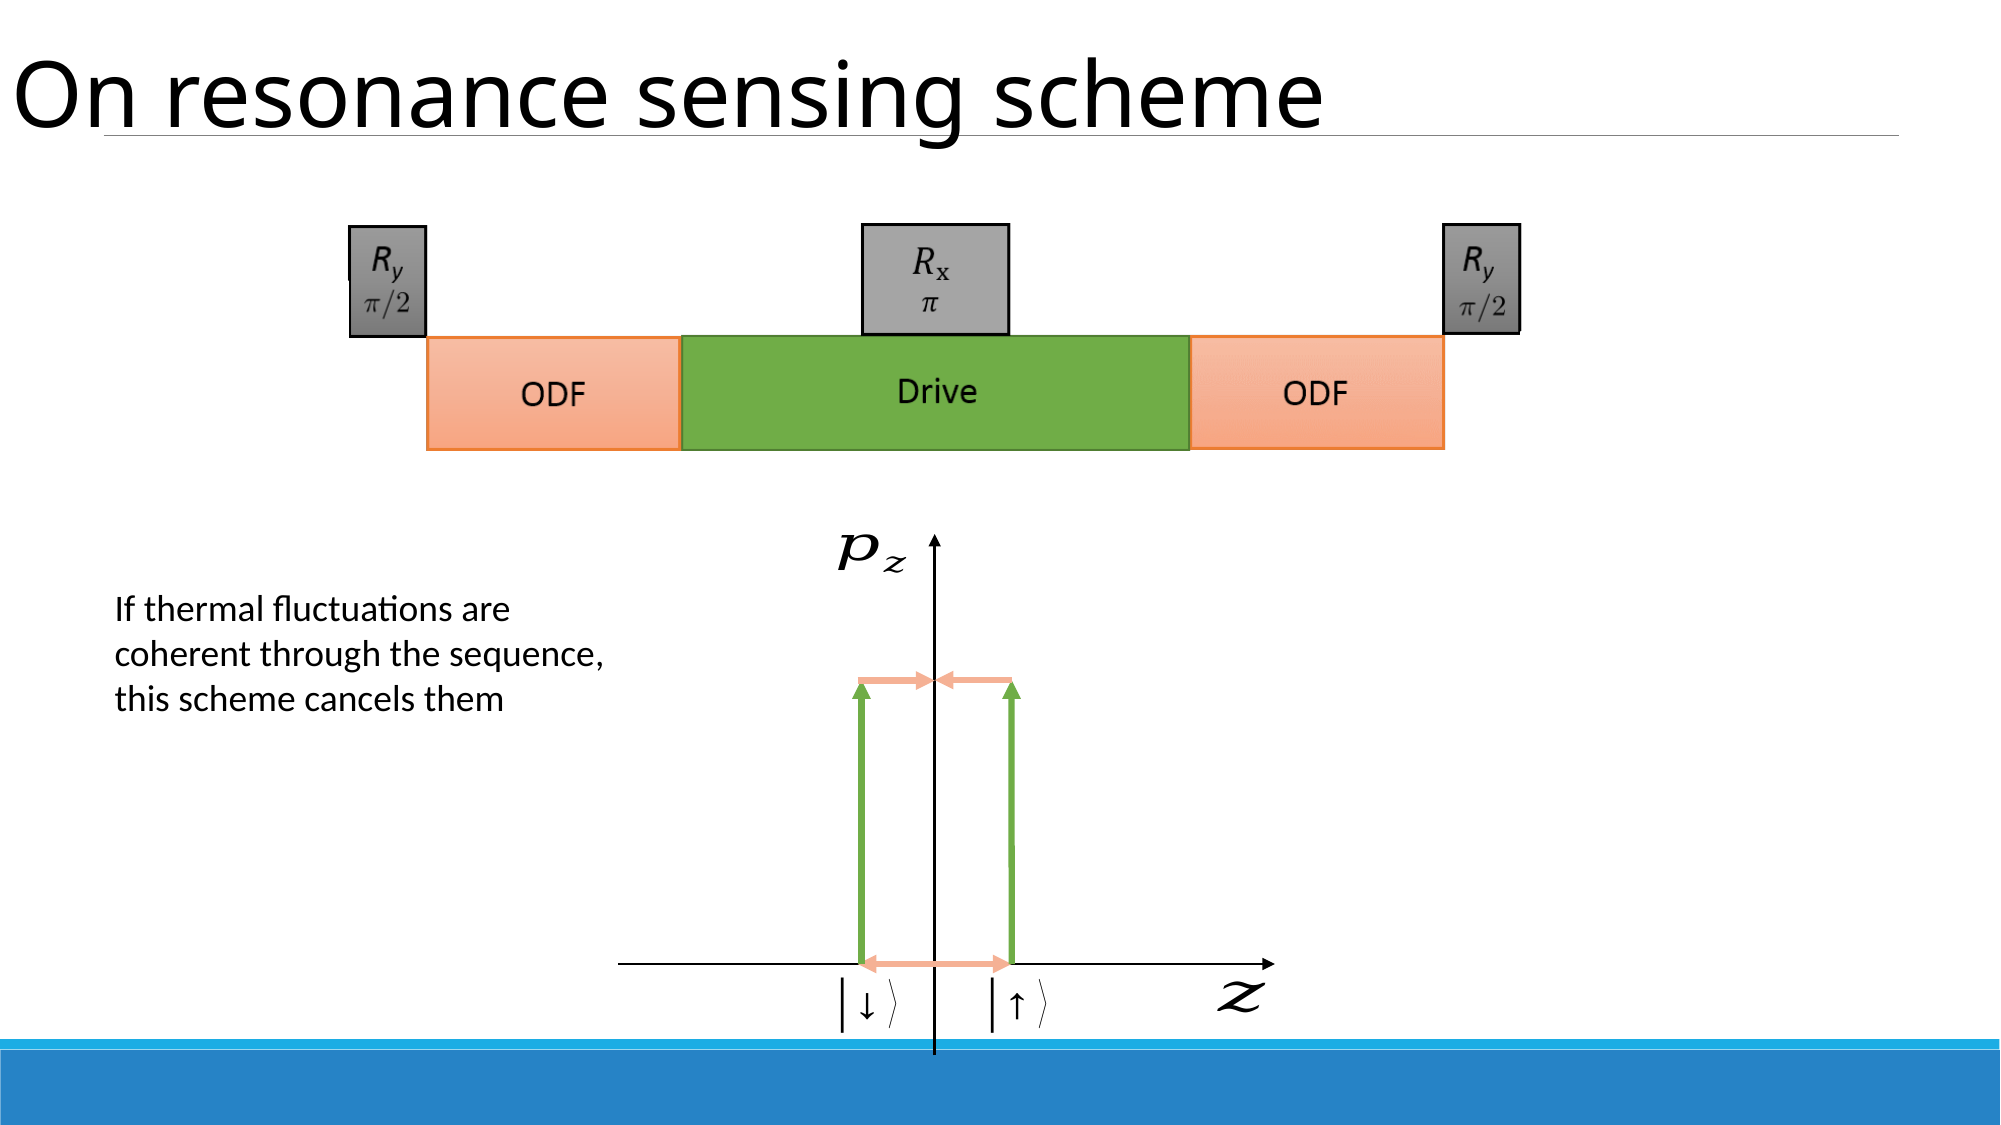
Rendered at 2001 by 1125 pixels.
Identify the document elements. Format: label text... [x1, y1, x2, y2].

text_box On resonance sensing scheme [0, 28, 1342, 154]
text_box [617, 577, 1276, 1056]
text_box If thermal fluctuations are coherent through the sequence, this scheme cancels them [99, 576, 614, 726]
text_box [162, 222, 1707, 570]
